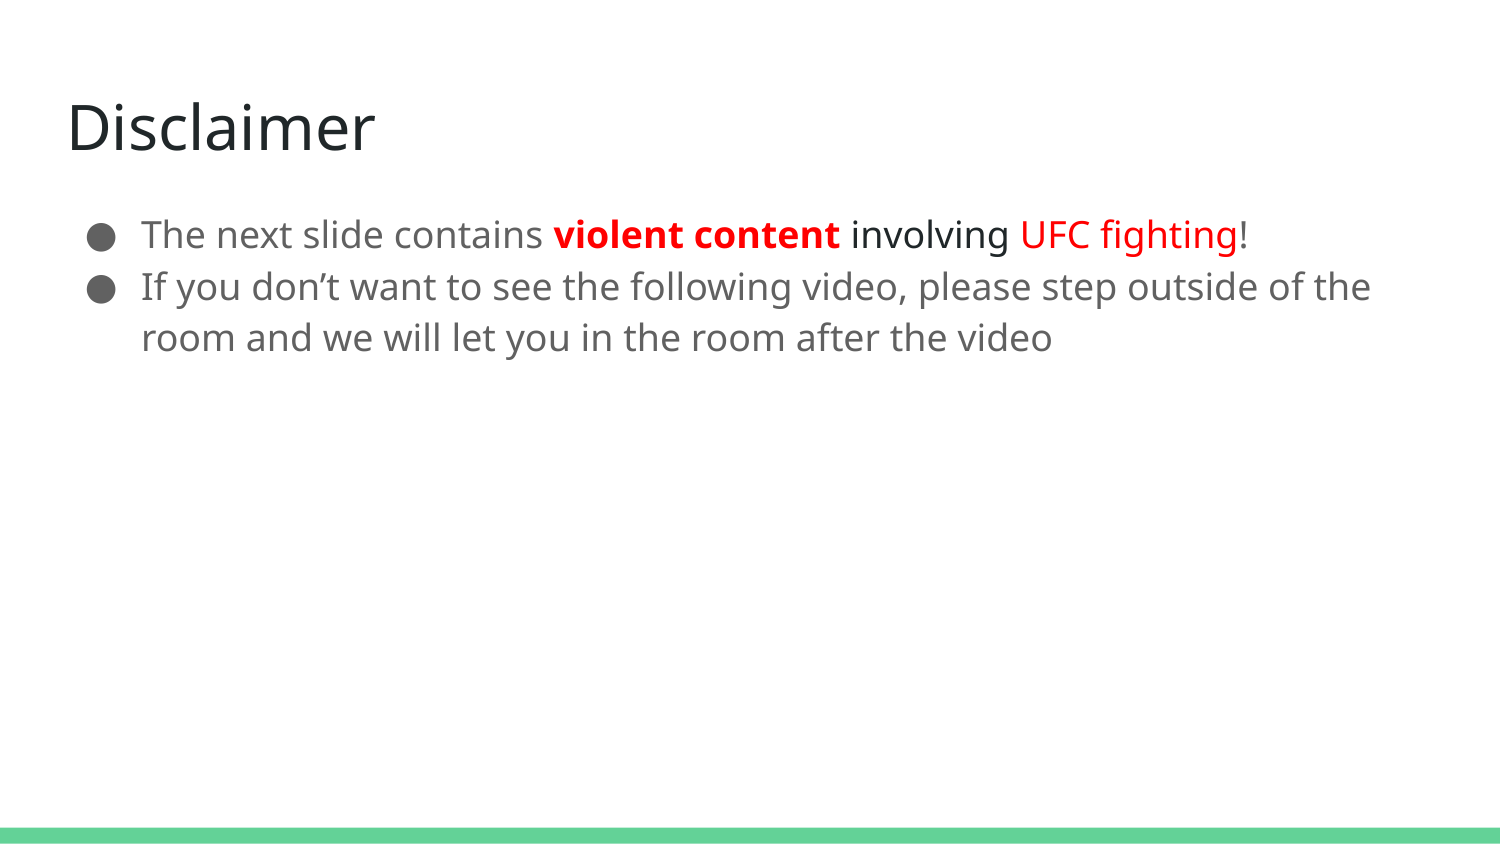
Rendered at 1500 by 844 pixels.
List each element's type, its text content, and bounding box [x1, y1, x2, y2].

title Disclaimer [51, 72, 1449, 167]
list The next slide contains violent content involving UFC fighting! If you don’t want to see the following video, please step outside of the room and we will let you in the room after the video [51, 189, 1449, 750]
